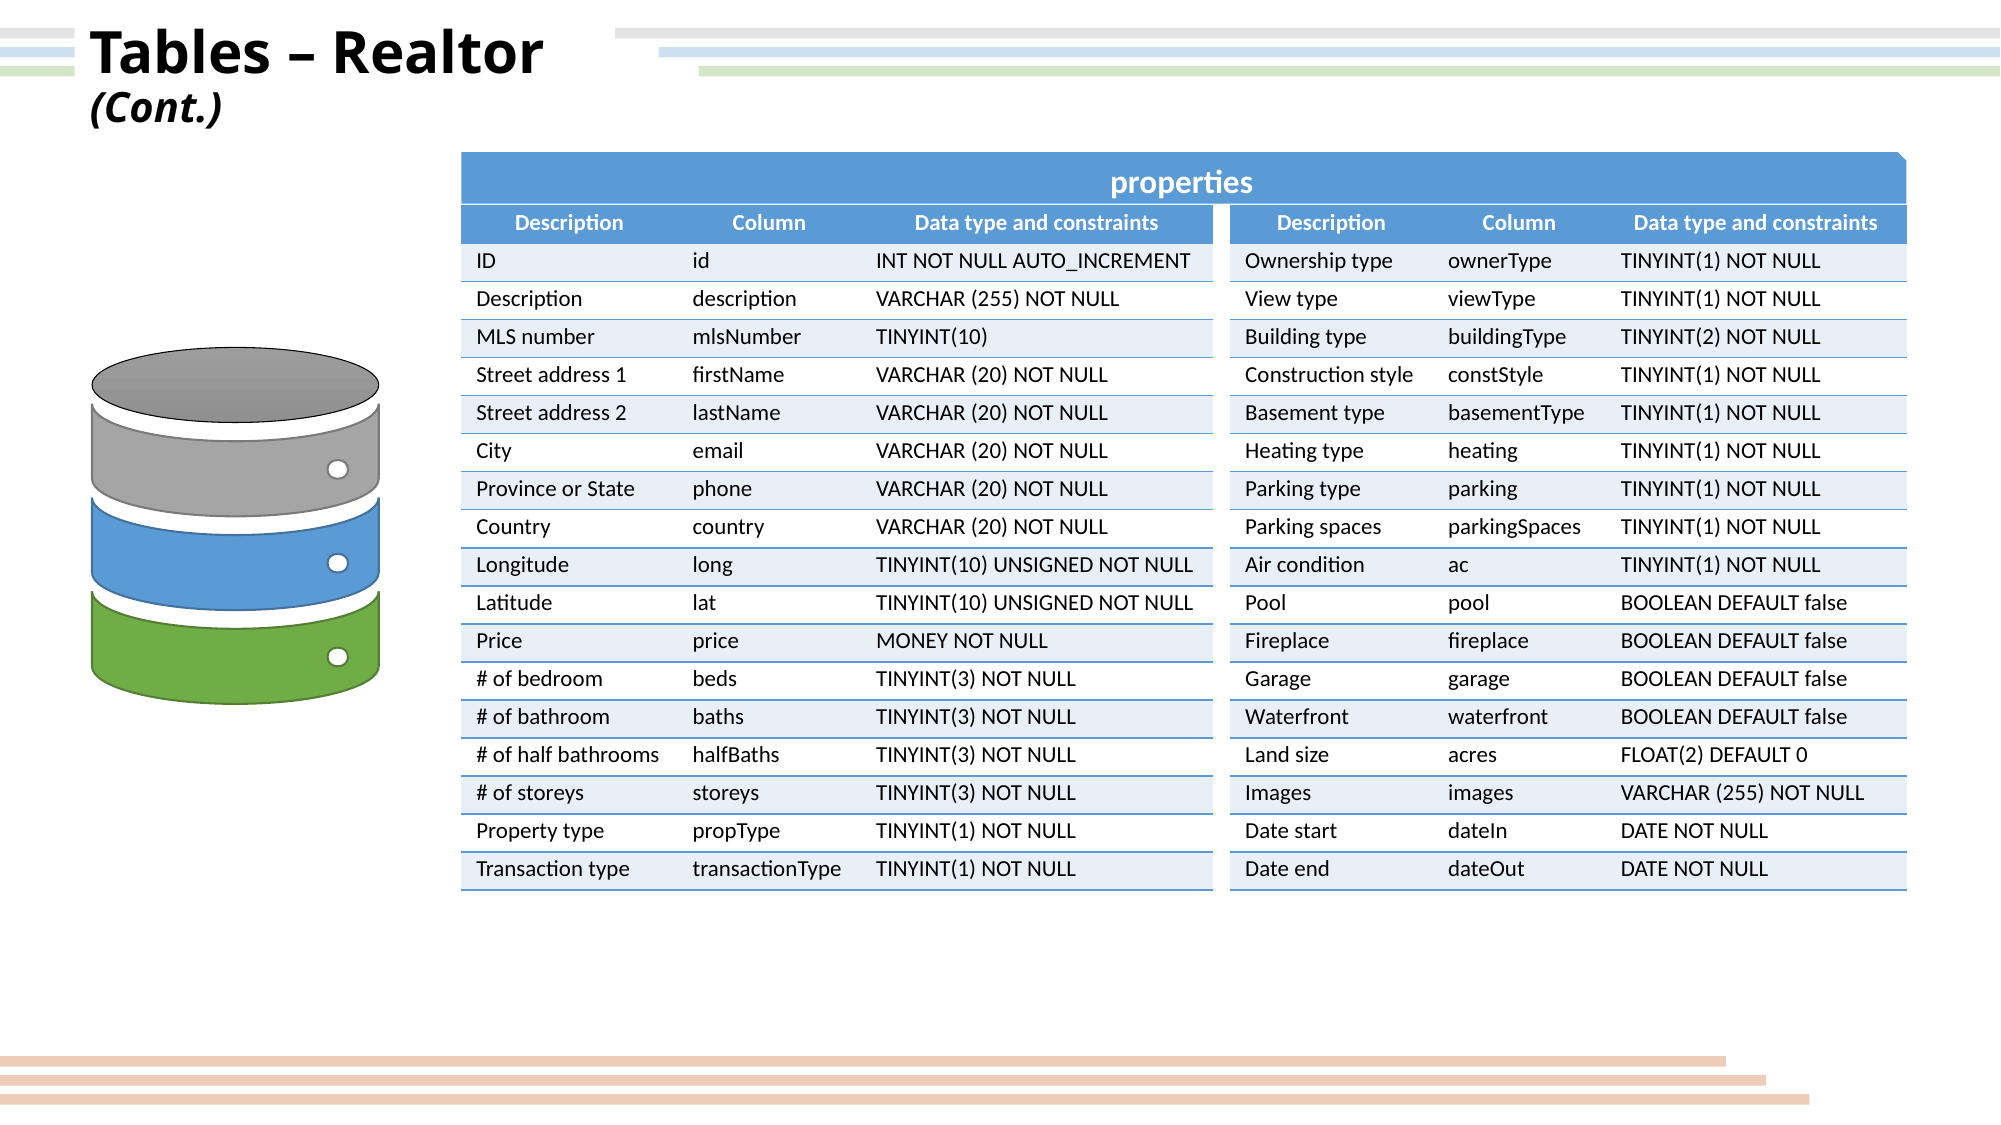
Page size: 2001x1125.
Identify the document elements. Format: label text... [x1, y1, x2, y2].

table_cell email [678, 434, 861, 471]
table_cell constStyle [1433, 358, 1606, 395]
table_cell dateOut [1433, 853, 1606, 889]
table_cell TINYINT(10) UNSIGNED NOT NULL [861, 587, 1213, 623]
table_cell Land size [1230, 739, 1433, 775]
table_cell DATE NOT NULL [1606, 815, 1907, 851]
table_cell # of bedroom [461, 663, 678, 699]
table_cell images [1433, 777, 1606, 813]
table_cell storeys [678, 777, 861, 813]
table_header Column [678, 205, 861, 242]
table_cell TINYINT(3) NOT NULL [861, 739, 1213, 775]
table_cell # of storeys [461, 777, 678, 813]
table_cell mlsNumber [678, 320, 861, 357]
table_cell TINYINT(1) NOT NULL [1606, 282, 1907, 319]
table_cell BOOLEAN DEFAULT false [1606, 587, 1907, 623]
table_cell Fireplace [1230, 625, 1433, 661]
table_header Data type and constraints [1606, 205, 1907, 242]
table_cell waterfront [1433, 701, 1606, 737]
table_cell ac [1433, 549, 1606, 585]
table_cell viewType [1433, 282, 1606, 319]
table_cell Latitude [461, 587, 678, 623]
table_cell VARCHAR (255) NOT NULL [1606, 777, 1907, 813]
table_header Data type and constraints [861, 205, 1213, 242]
table_cell Construction style [1230, 358, 1433, 395]
title Tables – Realtor (Cont.) [74, 15, 667, 95]
table_cell TINYINT(1) NOT NULL [1606, 434, 1907, 471]
table_cell Street address 1 [461, 358, 678, 395]
table_cell MLS number [461, 320, 678, 357]
table_cell lastName [678, 396, 861, 433]
table_cell Price [461, 625, 678, 661]
table_cell DATE NOT NULL [1606, 853, 1907, 889]
table_cell Ownership type [1230, 244, 1433, 281]
table_cell Basement type [1230, 396, 1433, 433]
table_cell BOOLEAN DEFAULT false [1606, 663, 1907, 699]
table_cell VARCHAR (20) NOT NULL [861, 358, 1213, 395]
table_cell TINYINT(3) NOT NULL [861, 777, 1213, 813]
table_cell # of half bathrooms [461, 739, 678, 775]
table_cell MONEY NOT NULL [861, 625, 1213, 661]
table_cell VARCHAR (255) NOT NULL [861, 282, 1213, 319]
table_cell BOOLEAN DEFAULT false [1606, 701, 1907, 737]
table_cell price [678, 625, 861, 661]
table_cell basementType [1433, 396, 1606, 433]
table_cell FLOAT(2) DEFAULT 0 [1606, 739, 1907, 775]
table_cell ownerType [1433, 244, 1606, 281]
table_cell TINYINT(2) NOT NULL [1606, 320, 1907, 357]
table_cell parking [1433, 472, 1606, 509]
table_cell VARCHAR (20) NOT NULL [861, 510, 1213, 547]
table_cell VARCHAR (20) NOT NULL [861, 434, 1213, 471]
table_header Description [1230, 205, 1433, 242]
table_cell Building type [1230, 320, 1433, 357]
table_cell TINYINT(1) NOT NULL [861, 853, 1213, 889]
table_cell Description [461, 282, 678, 319]
table_cell long [678, 549, 861, 585]
table_cell TINYINT(10) UNSIGNED NOT NULL [861, 549, 1213, 585]
table_cell phone [678, 472, 861, 509]
table_cell Garage [1230, 663, 1433, 699]
table_cell Country [461, 510, 678, 547]
table_cell TINYINT(1) NOT NULL [861, 815, 1213, 851]
table_cell Air condition [1230, 549, 1433, 585]
table_cell ID [461, 244, 678, 281]
table_cell baths [678, 701, 861, 737]
table_cell Heating type [1230, 434, 1433, 471]
table_cell fireplace [1433, 625, 1606, 661]
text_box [88, 343, 380, 705]
table_cell dateIn [1433, 815, 1606, 851]
table_cell # of bathroom [461, 701, 678, 737]
table_cell beds [678, 663, 861, 699]
table_cell TINYINT(3) NOT NULL [861, 701, 1213, 737]
table_cell heating [1433, 434, 1606, 471]
table_cell BOOLEAN DEFAULT false [1606, 625, 1907, 661]
table_header Column [1433, 205, 1606, 242]
table_cell TINYINT(1) NOT NULL [1606, 472, 1907, 509]
table_header Description [461, 205, 678, 242]
table_cell parkingSpaces [1433, 510, 1606, 547]
table_cell TINYINT(10) [861, 320, 1213, 357]
table_cell description [678, 282, 861, 319]
table_cell TINYINT(1) NOT NULL [1606, 244, 1907, 281]
table_cell TINYINT(1) NOT NULL [1606, 396, 1907, 433]
table_cell TINYINT(1) NOT NULL [1606, 510, 1907, 547]
table_cell Longitude [461, 549, 678, 585]
table_cell Date end [1230, 853, 1433, 889]
table_cell acres [1433, 739, 1606, 775]
table_cell lat [678, 587, 861, 623]
table_cell TINYINT(3) NOT NULL [861, 663, 1213, 699]
table_cell halfBaths [678, 739, 861, 775]
table_cell Street address 2 [461, 396, 678, 433]
table_cell firstName [678, 358, 861, 395]
table_cell View type [1230, 282, 1433, 319]
table_cell Parking type [1230, 472, 1433, 509]
table_cell garage [1433, 663, 1606, 699]
table_cell propType [678, 815, 861, 851]
table_cell VARCHAR (20) NOT NULL [861, 472, 1213, 509]
table_cell City [461, 434, 678, 471]
table_cell transactionType [678, 853, 861, 889]
table_cell Parking spaces [1230, 510, 1433, 547]
table_cell pool [1433, 587, 1606, 623]
text_box properties [460, 151, 1908, 205]
table_cell VARCHAR (20) NOT NULL [861, 396, 1213, 433]
table_cell Province or State [461, 472, 678, 509]
table_cell Images [1230, 777, 1433, 813]
table_cell Property type [461, 815, 678, 851]
table_cell Date start [1230, 815, 1433, 851]
table_cell TINYINT(1) NOT NULL [1606, 549, 1907, 585]
table_cell INT NOT NULL AUTO_INCREMENT [861, 244, 1213, 281]
table_cell TINYINT(1) NOT NULL [1606, 358, 1907, 395]
table_cell country [678, 510, 861, 547]
table_cell Pool [1230, 587, 1433, 623]
table_cell Waterfront [1230, 701, 1433, 737]
table_cell id [678, 244, 861, 281]
table_cell buildingType [1433, 320, 1606, 357]
table_cell Transaction type [461, 853, 678, 889]
